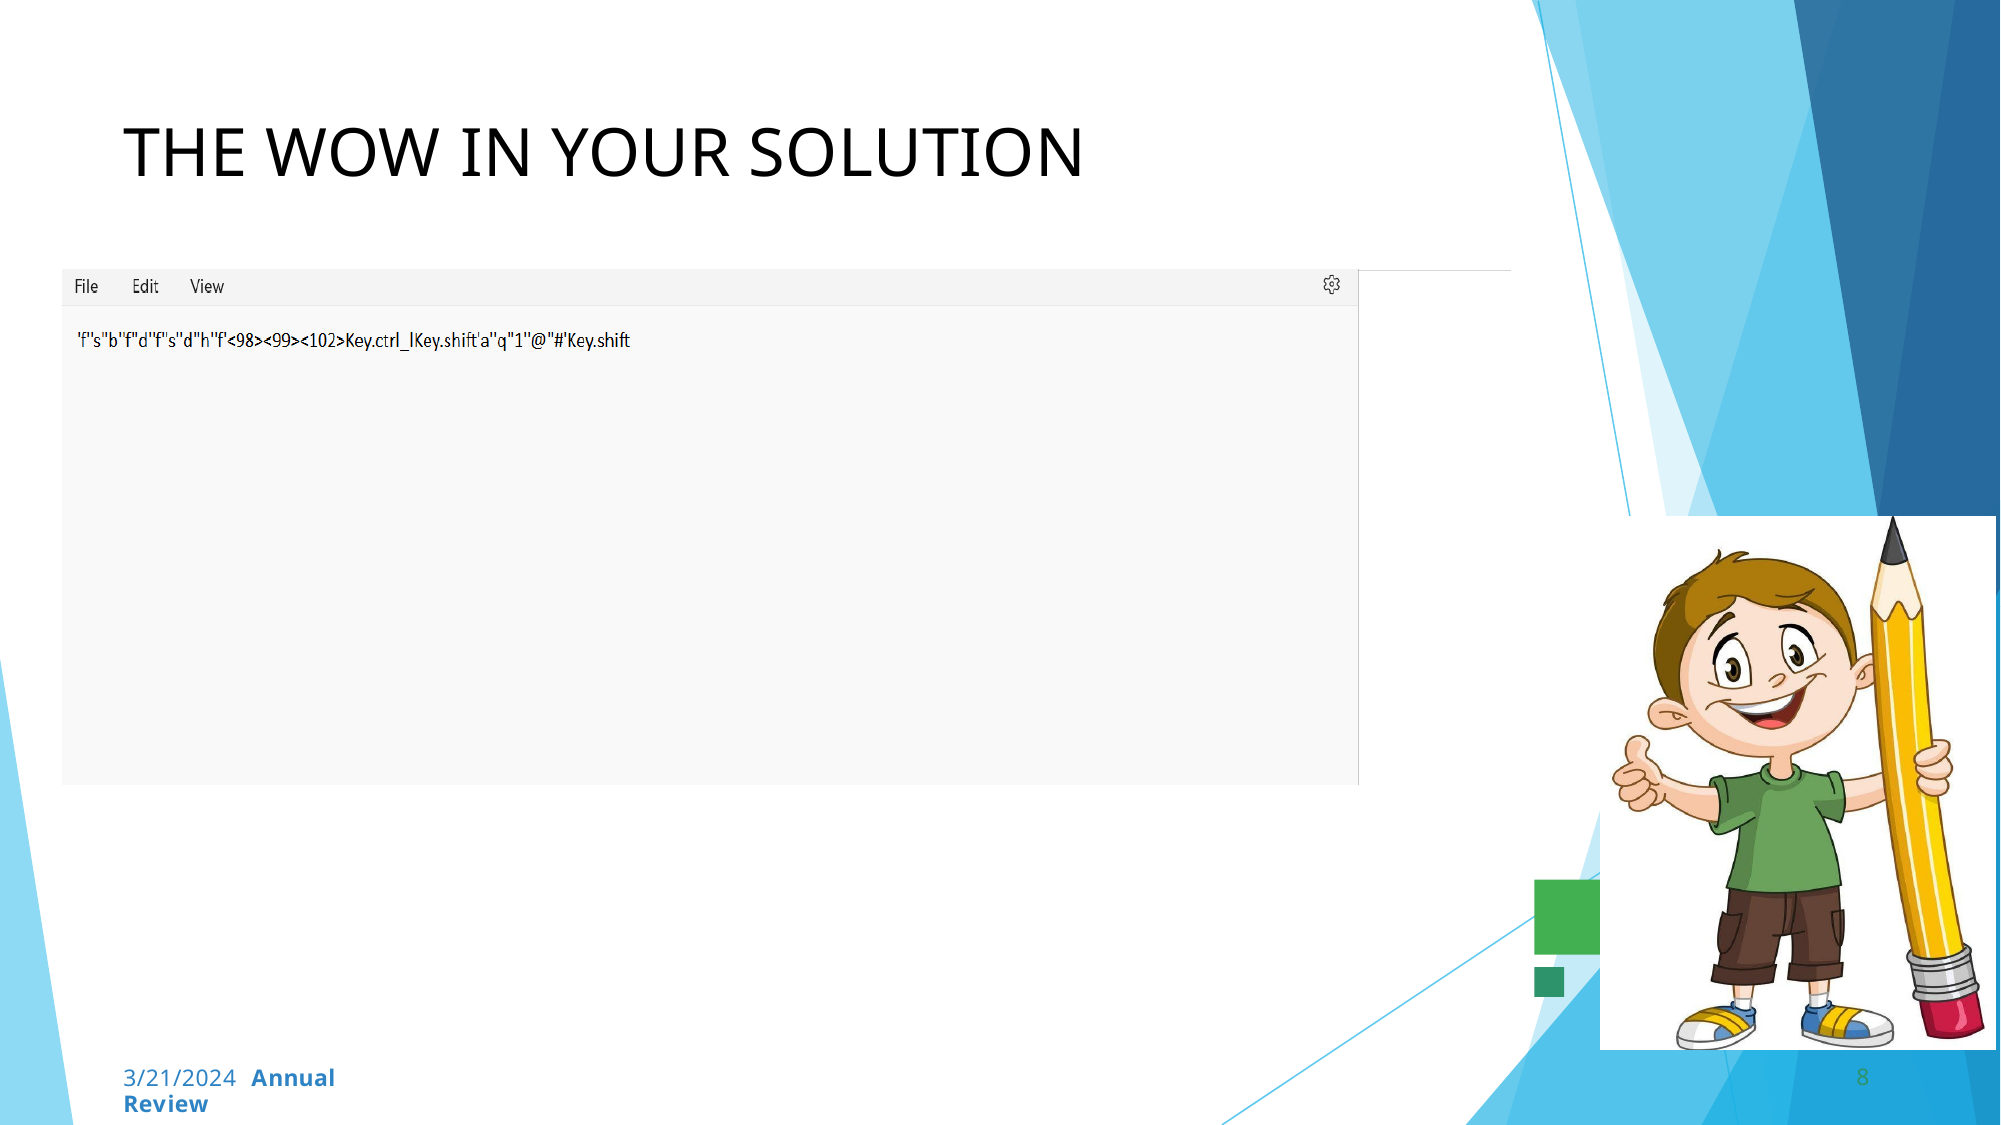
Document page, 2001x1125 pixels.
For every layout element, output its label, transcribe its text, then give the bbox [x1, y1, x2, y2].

text_box 3/21/2024 Annual Review [123, 1063, 415, 1118]
text_box [1534, 879, 1595, 955]
picture [1600, 515, 1996, 1051]
picture [62, 269, 1511, 785]
text_box [1534, 967, 1565, 997]
text_box 8 [1849, 1061, 1888, 1095]
title THE WOW IN YOUR SOLUTION [121, 107, 1359, 267]
